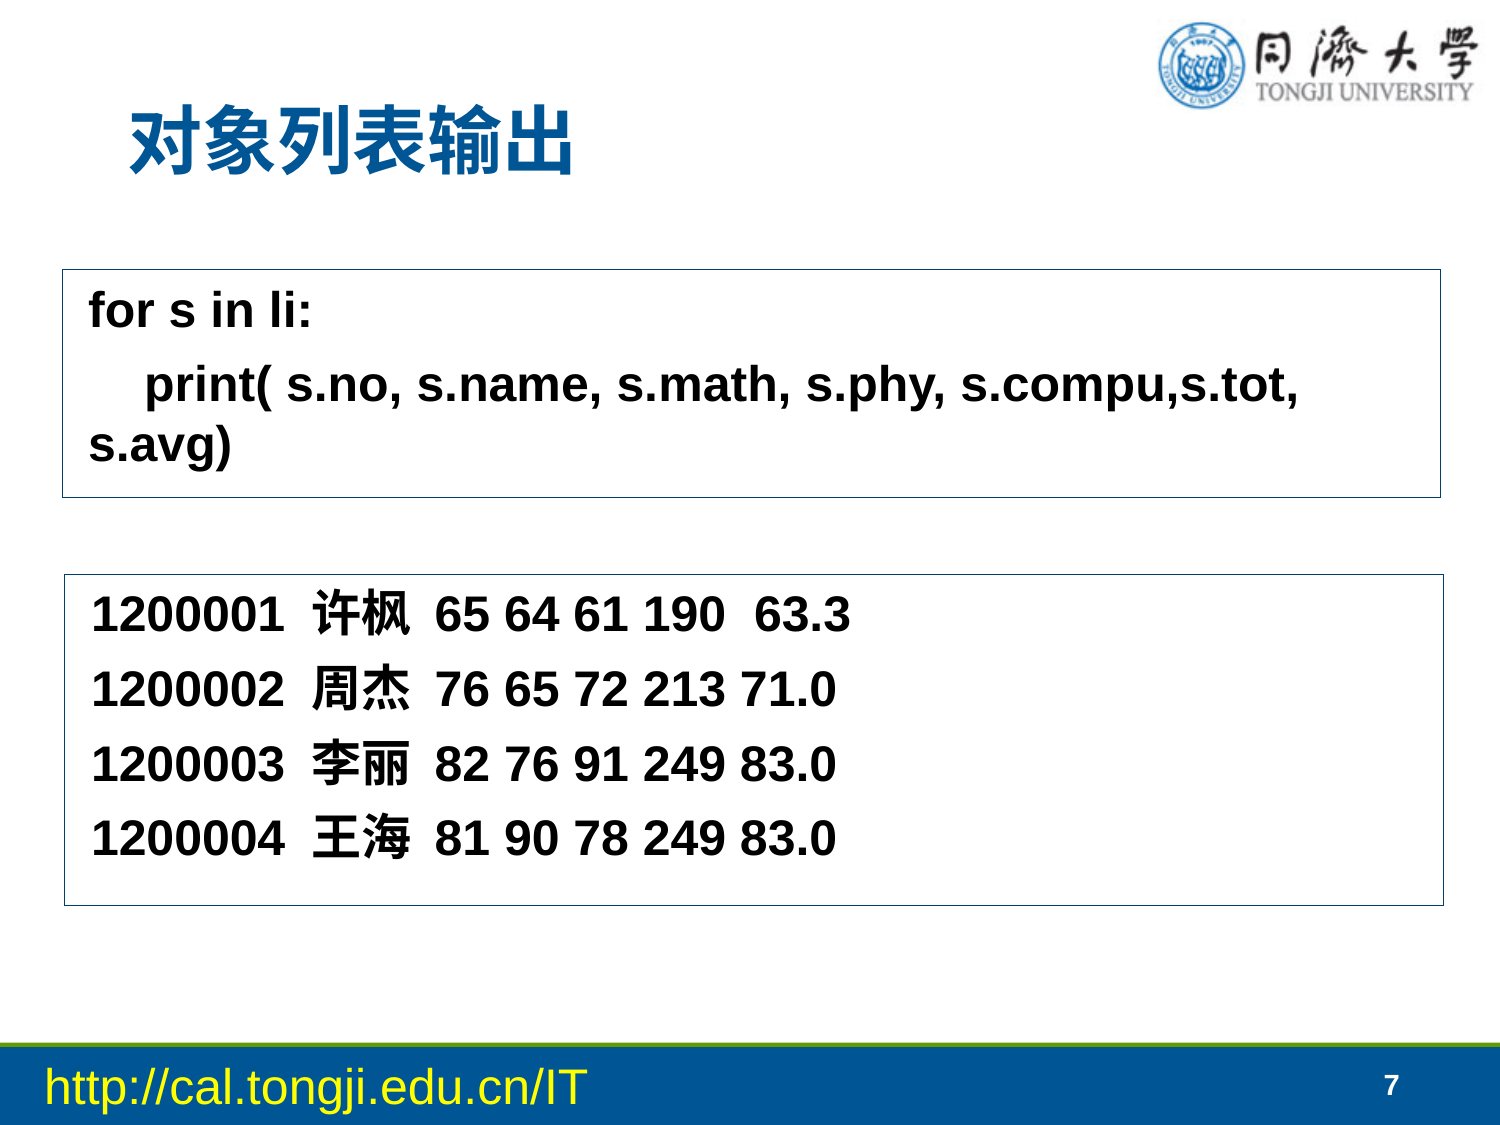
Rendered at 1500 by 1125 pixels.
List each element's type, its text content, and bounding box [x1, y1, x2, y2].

text_box 1200001 许枫 65 64 61 190 63.3 1200002 周杰 76 65 72 213 71.0 1200003 李丽 82 76 91 249 83.0 1200004 王海 81 90 78 249 83.0 [64, 574, 1444, 906]
text_box for s in li: print( s.no, s.name, s.math, s.phy, s.compu,s.tot, s.avg) [62, 269, 1441, 498]
picture [1145, 19, 1495, 113]
title 对象列表输出 [112, 42, 1471, 193]
